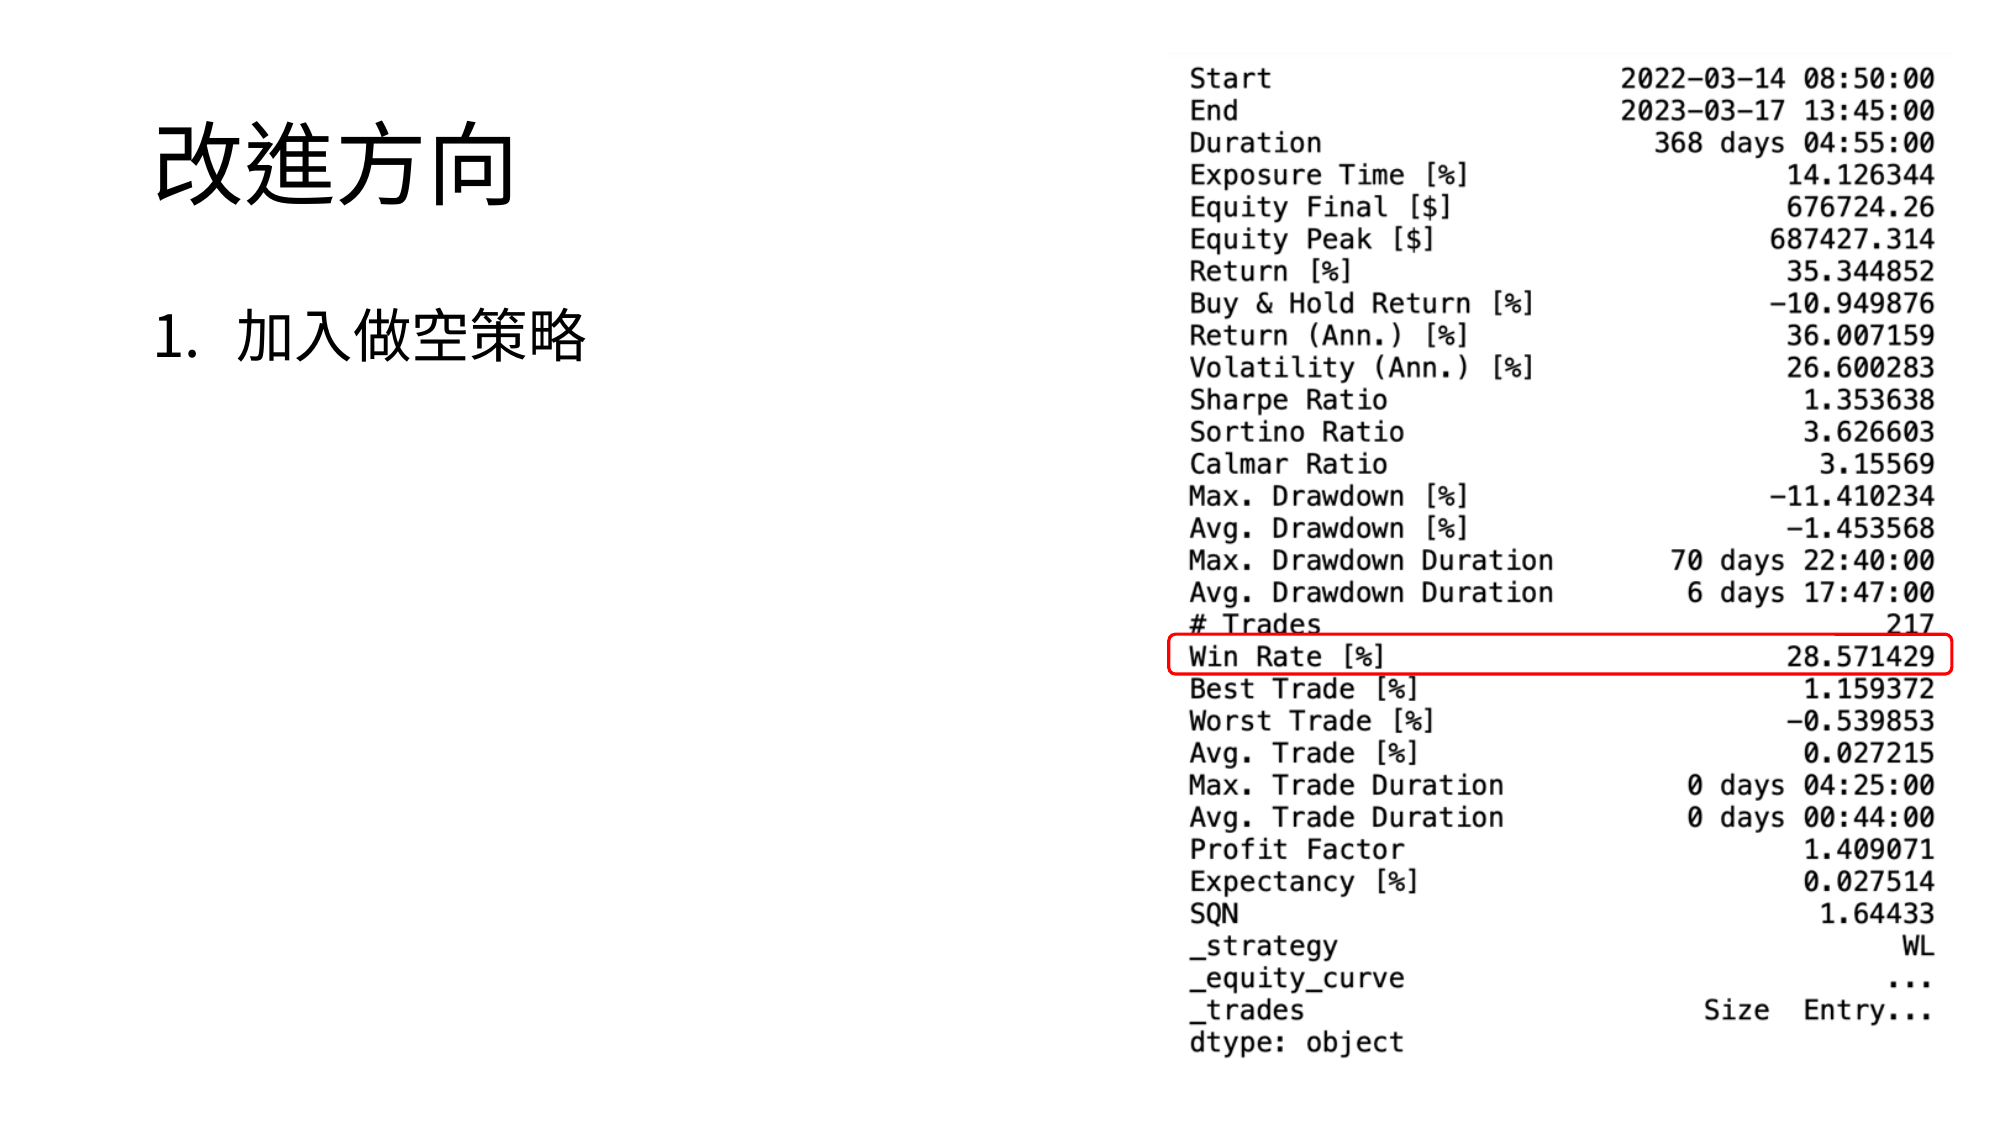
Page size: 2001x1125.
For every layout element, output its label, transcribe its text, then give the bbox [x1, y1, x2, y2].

list 加入做空策略 [137, 299, 1168, 1014]
picture [1168, 52, 1952, 1065]
title 改進方向 [137, 59, 1168, 278]
